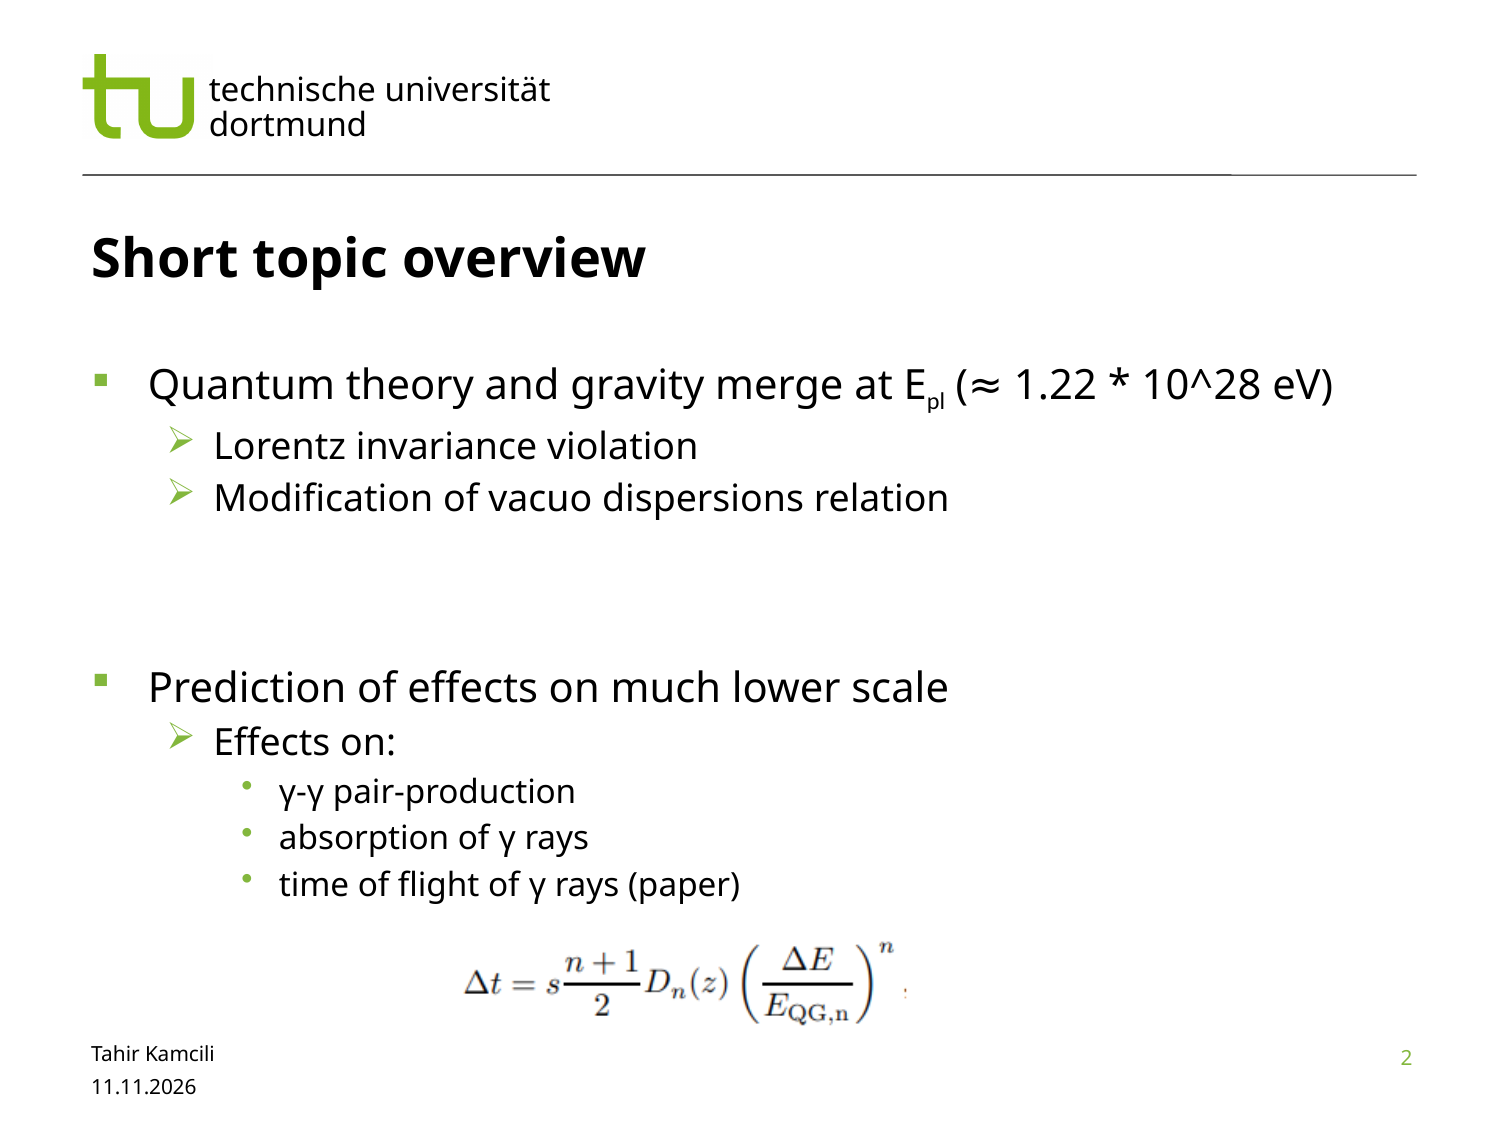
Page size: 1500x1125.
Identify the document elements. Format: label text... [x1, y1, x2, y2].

slide_number 2 [1224, 1037, 1413, 1113]
title Short topic overview [76, 174, 1411, 338]
picture [82, 54, 213, 139]
picture [430, 923, 908, 1038]
list Quantum theory and gravity merge at Epl (≈ 1.22 * 10^28 eV) Lorentz invariance violation Modification of vacuo dispersions relation Prediction of effects on much lower scale Effects on: γ-γ pair-production absorption of γ rays time of flight of γ rays (paper) [76, 350, 1411, 1000]
